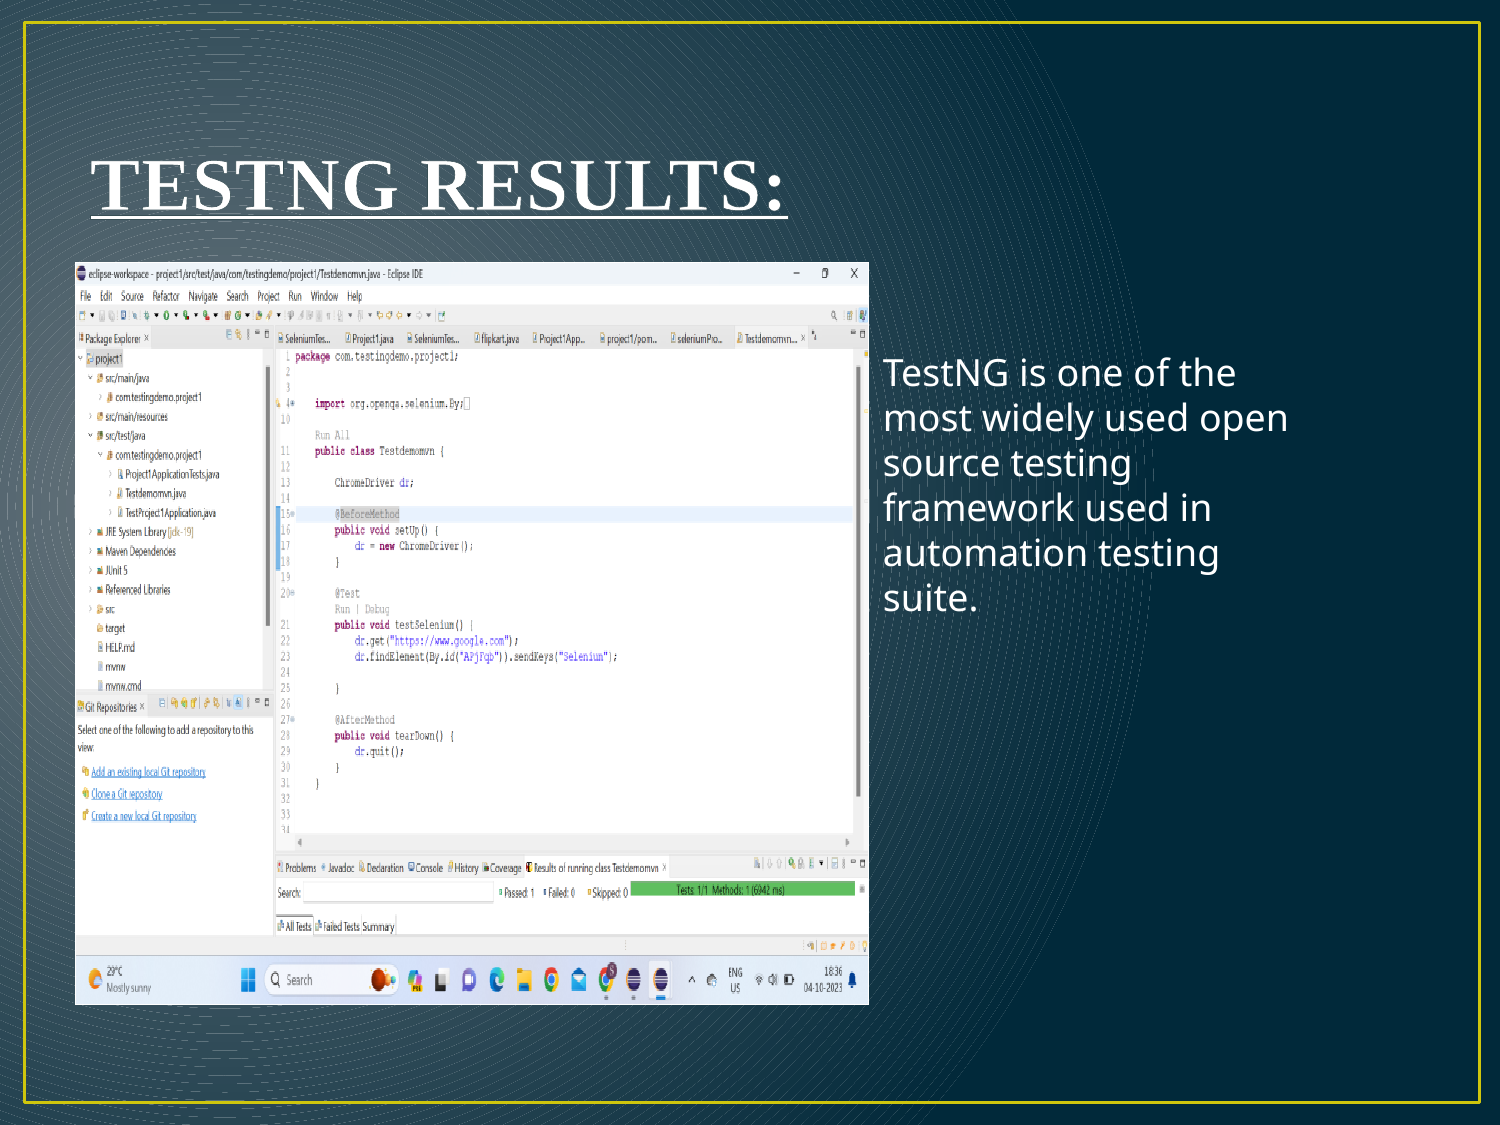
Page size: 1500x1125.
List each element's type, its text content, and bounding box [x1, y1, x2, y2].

text_box TestNG is one of the most widely used open source testing framework used in automation testing suite. [875, 341, 1317, 987]
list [74, 262, 869, 1006]
title TESTNG RESULTS: [75, 45, 1425, 233]
